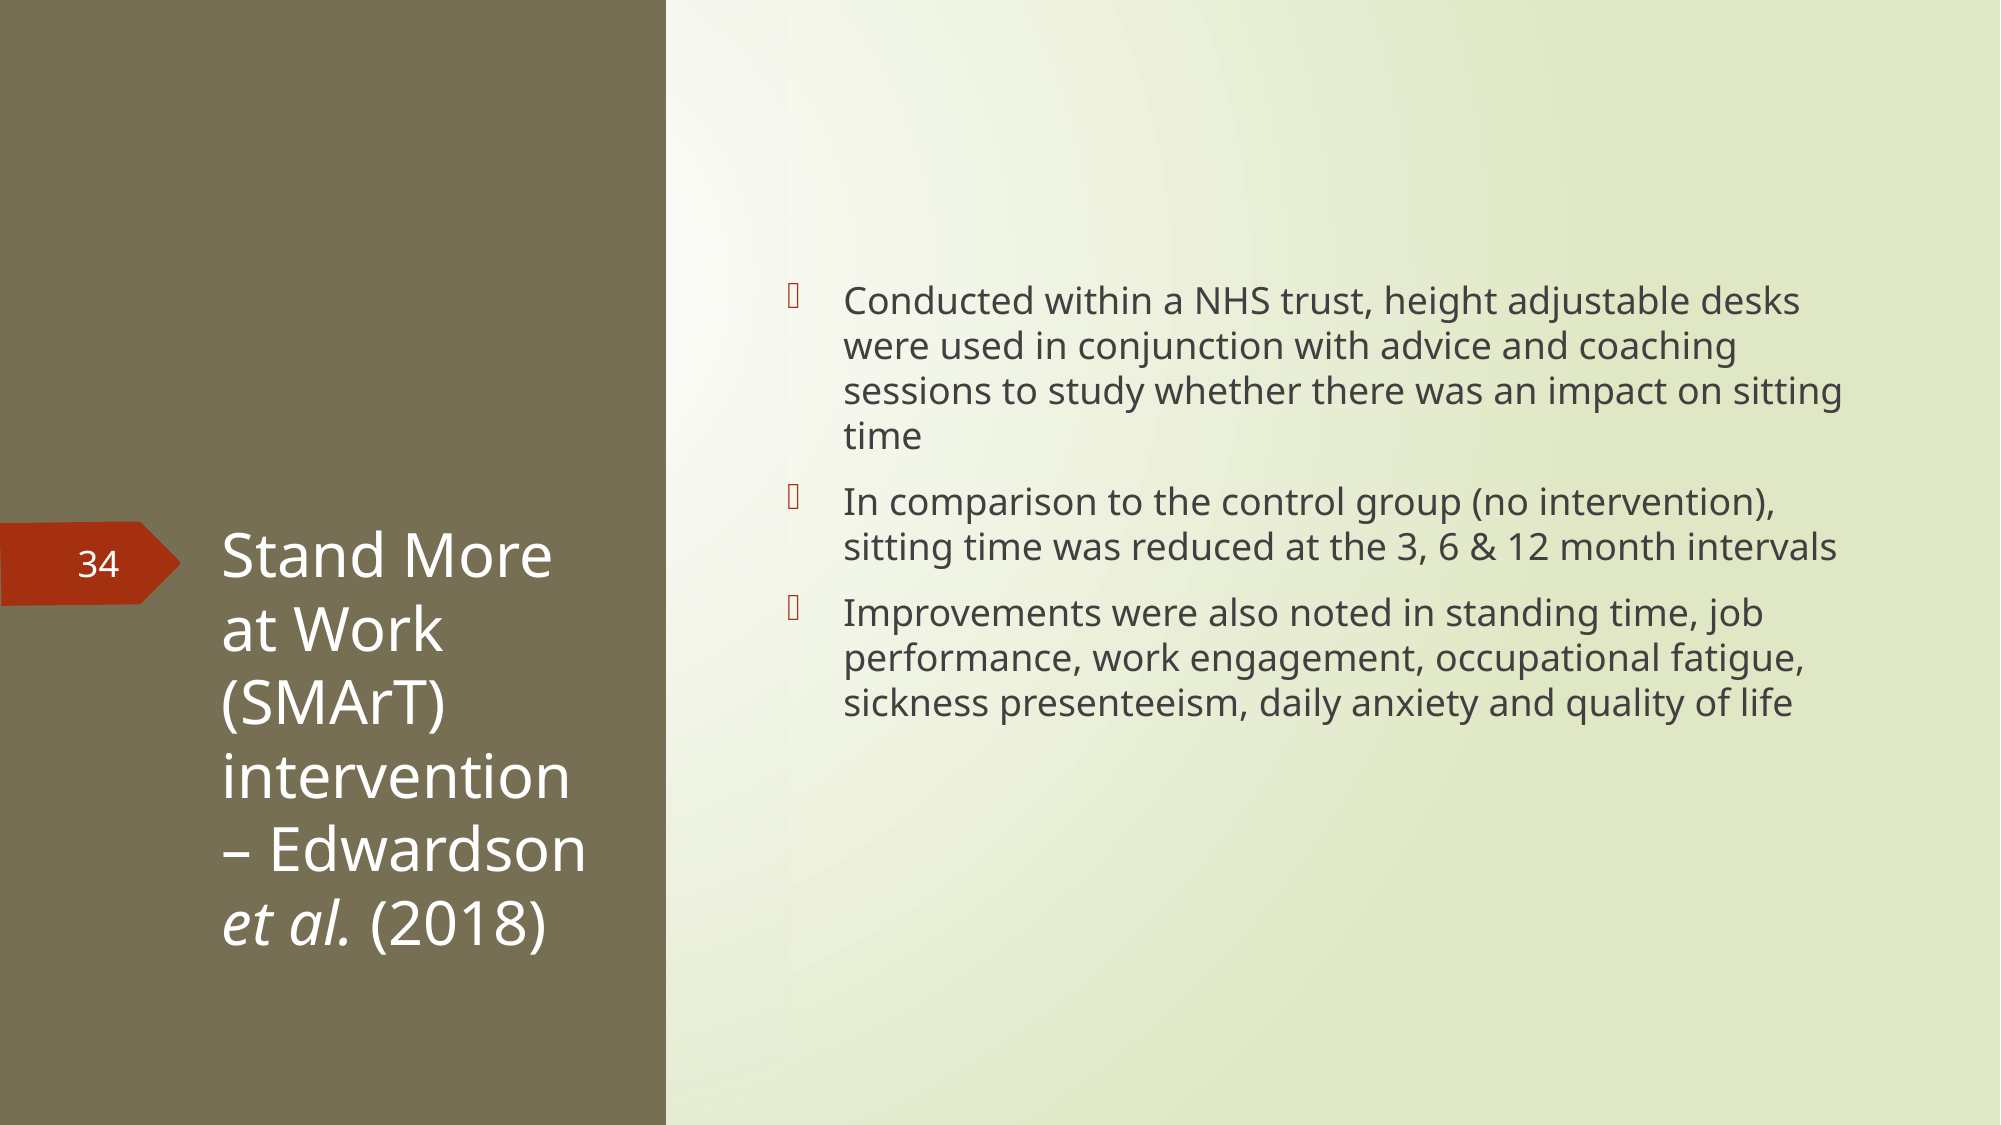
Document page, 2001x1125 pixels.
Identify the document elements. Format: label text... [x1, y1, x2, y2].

list Conducted within a NHS trust, height adjustable desks were used in conjunction with advice and coaching sessions to study whether there was an impact on sitting time In comparison to the control group (no intervention), sitting time was reduced at the 3, 6 & 12 month intervals Improvements were also noted in standing time, job performance, work engagement, occupational fatigue, sickness presenteeism, daily anxiety and quality of life [772, 96, 1888, 970]
slide_number 34 [6, 534, 135, 595]
text_box [0, 0, 667, 1125]
title Stand More at Work (SMArT) intervention– Edwardson et al. (2018) [206, 508, 610, 1006]
text_box [0, 521, 181, 606]
text_box [785, 0, 2000, 1125]
